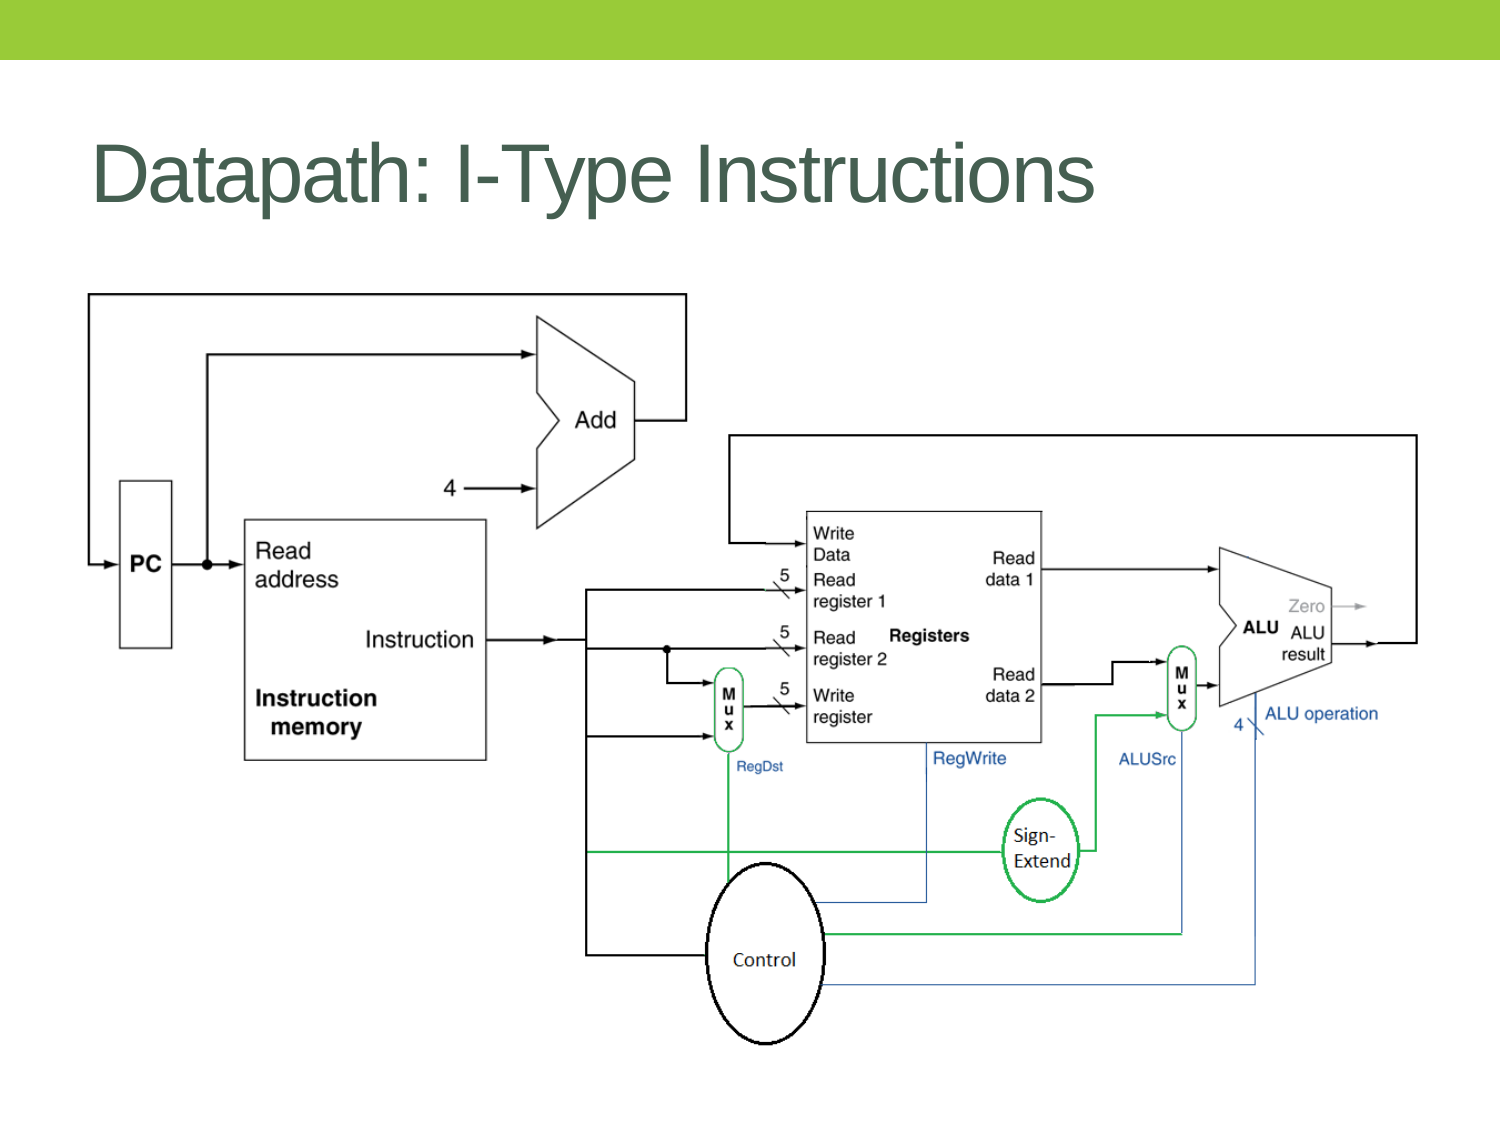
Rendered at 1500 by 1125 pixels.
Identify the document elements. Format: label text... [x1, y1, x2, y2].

title Datapath: I-Type Instructions [75, 87, 1425, 250]
picture [49, 262, 1451, 1093]
